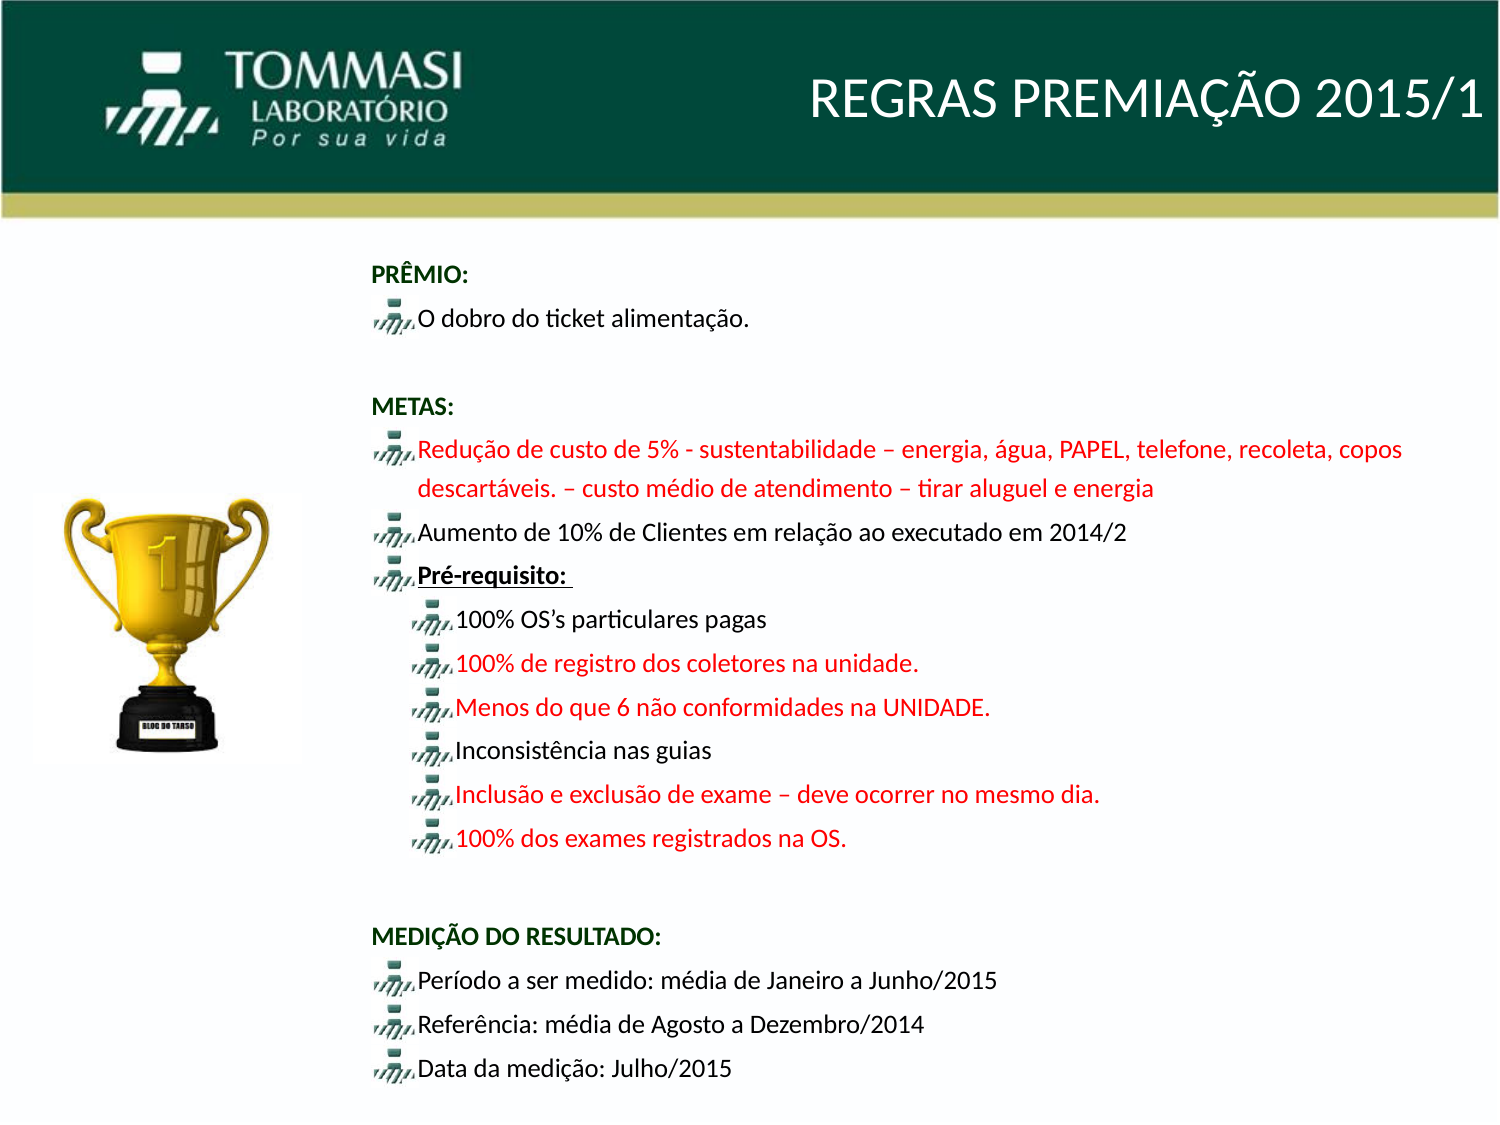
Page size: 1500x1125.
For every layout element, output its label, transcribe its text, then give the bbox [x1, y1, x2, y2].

list PRÊMIO: O dobro do ticket alimentação. METAS: Redução de custo de 5% - sustentabilidade – energia, água, PAPEL, telefone, recoleta, copos descartáveis. – custo médio de atendimento – tirar aluguel e energia Aumento de 10% de Clientes em relação ao executado em 2014/2 Pré-requisito: 100% OS’s particulares pagas 100% de registro dos coletores na unidade. Menos do que 6 não conformidades na UNIDADE. Inconsistência nas guias Inclusão e exclusão de exame – deve ocorrer no mesmo dia. 100% dos exames registrados na OS. MEDIÇÃO DO RESULTADO: Período a ser medido: média de Janeiro a Junho/2015 Referência: média de Agosto a Dezembro/2014 Data da medição: Julho/2015 [336, 243, 1495, 1107]
picture [0, 0, 1500, 1125]
title REGRAS PREMIAÇÃO 2015/1 [527, 0, 1500, 188]
